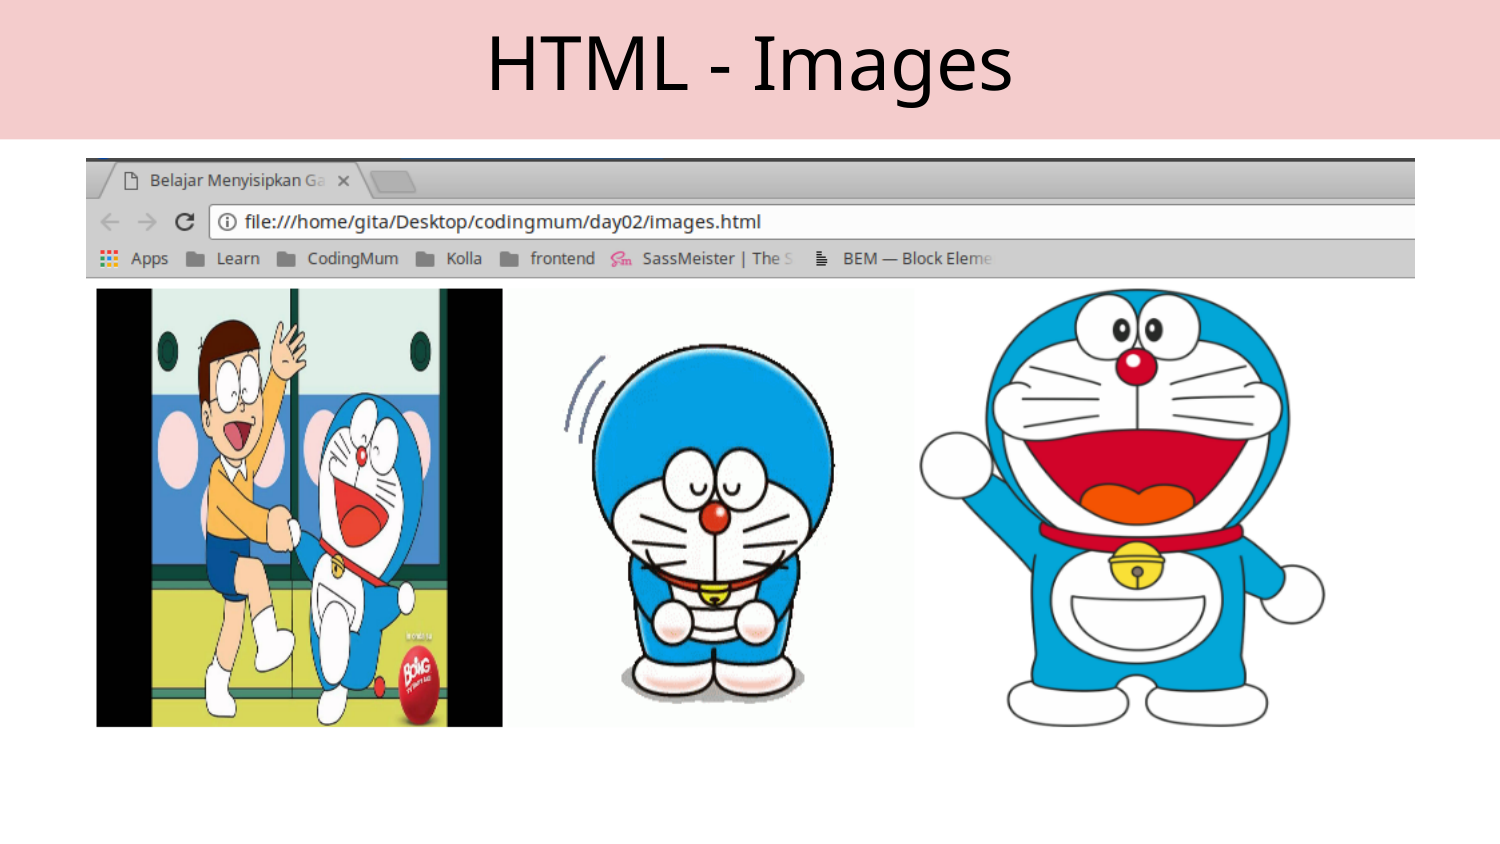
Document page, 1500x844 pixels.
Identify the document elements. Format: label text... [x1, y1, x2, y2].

text_box HTML - Images [0, 0, 1500, 140]
picture [86, 158, 1415, 813]
